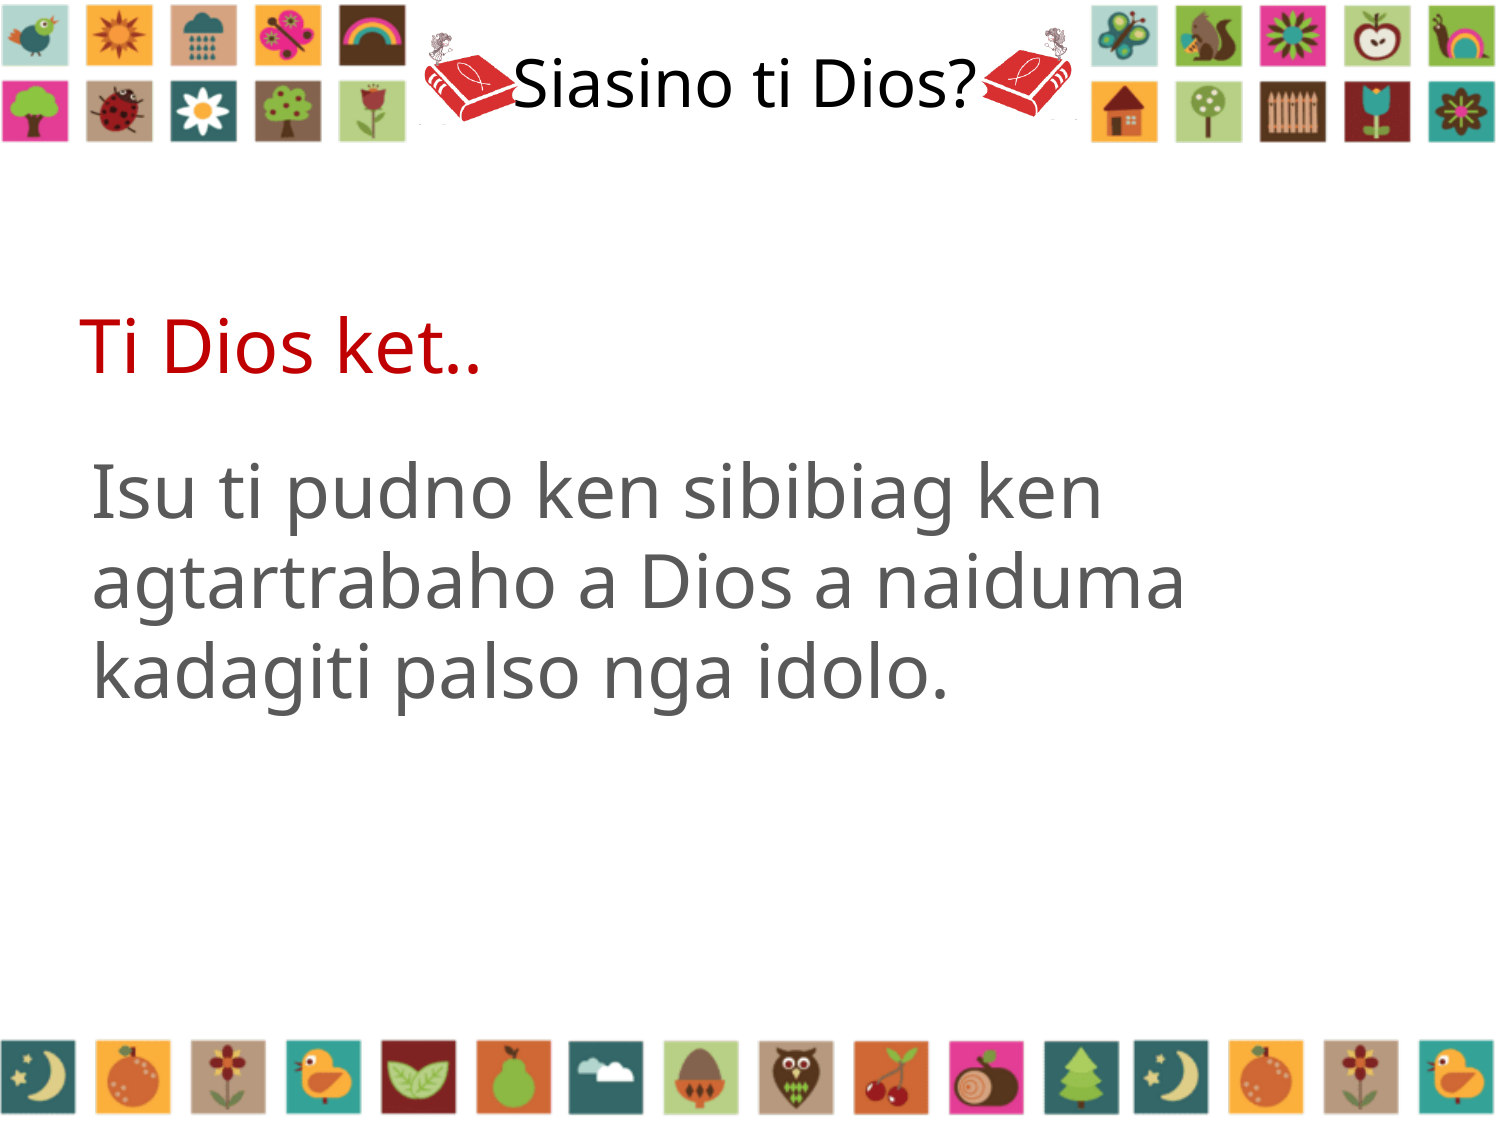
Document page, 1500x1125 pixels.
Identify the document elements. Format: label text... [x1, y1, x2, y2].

text_box Ti Dios ket.. [64, 290, 1412, 396]
text_box Isu ti pudno ken sibibiag ken agtartrabaho a Dios a naiduma kadagiti palso nga idolo. [76, 436, 1424, 722]
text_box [0, 1028, 1500, 1118]
picture [0, 3, 550, 150]
picture [950, 3, 1500, 150]
text_box Siasino ti Dios? [552, 33, 1077, 129]
